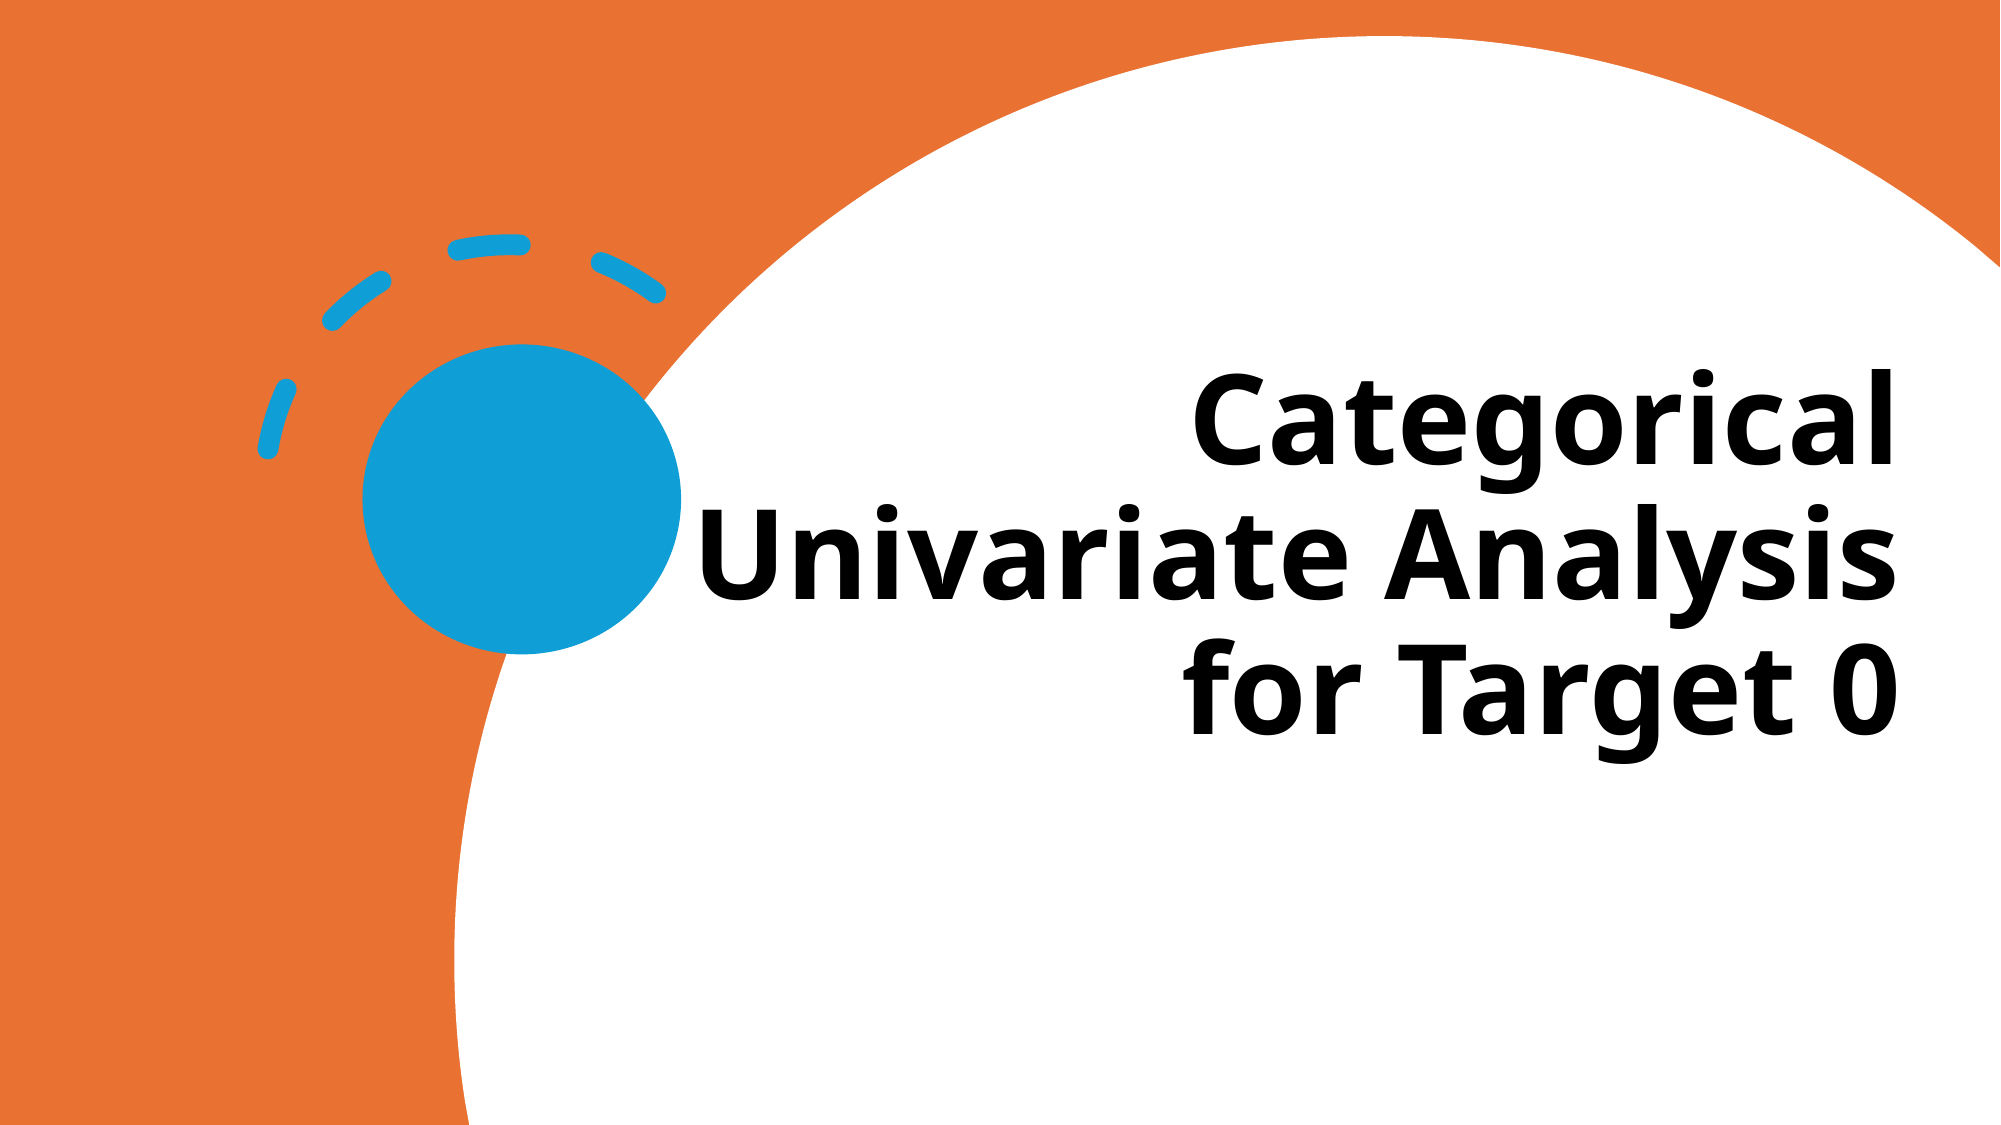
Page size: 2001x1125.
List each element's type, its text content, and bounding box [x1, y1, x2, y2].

text_box [360, 373, 662, 656]
text_box [0, 0, 2000, 1125]
title Categorical Univariate Analysis for Target 0 [662, 318, 1917, 770]
text_box [452, 34, 2000, 1125]
text_box [266, 243, 676, 490]
